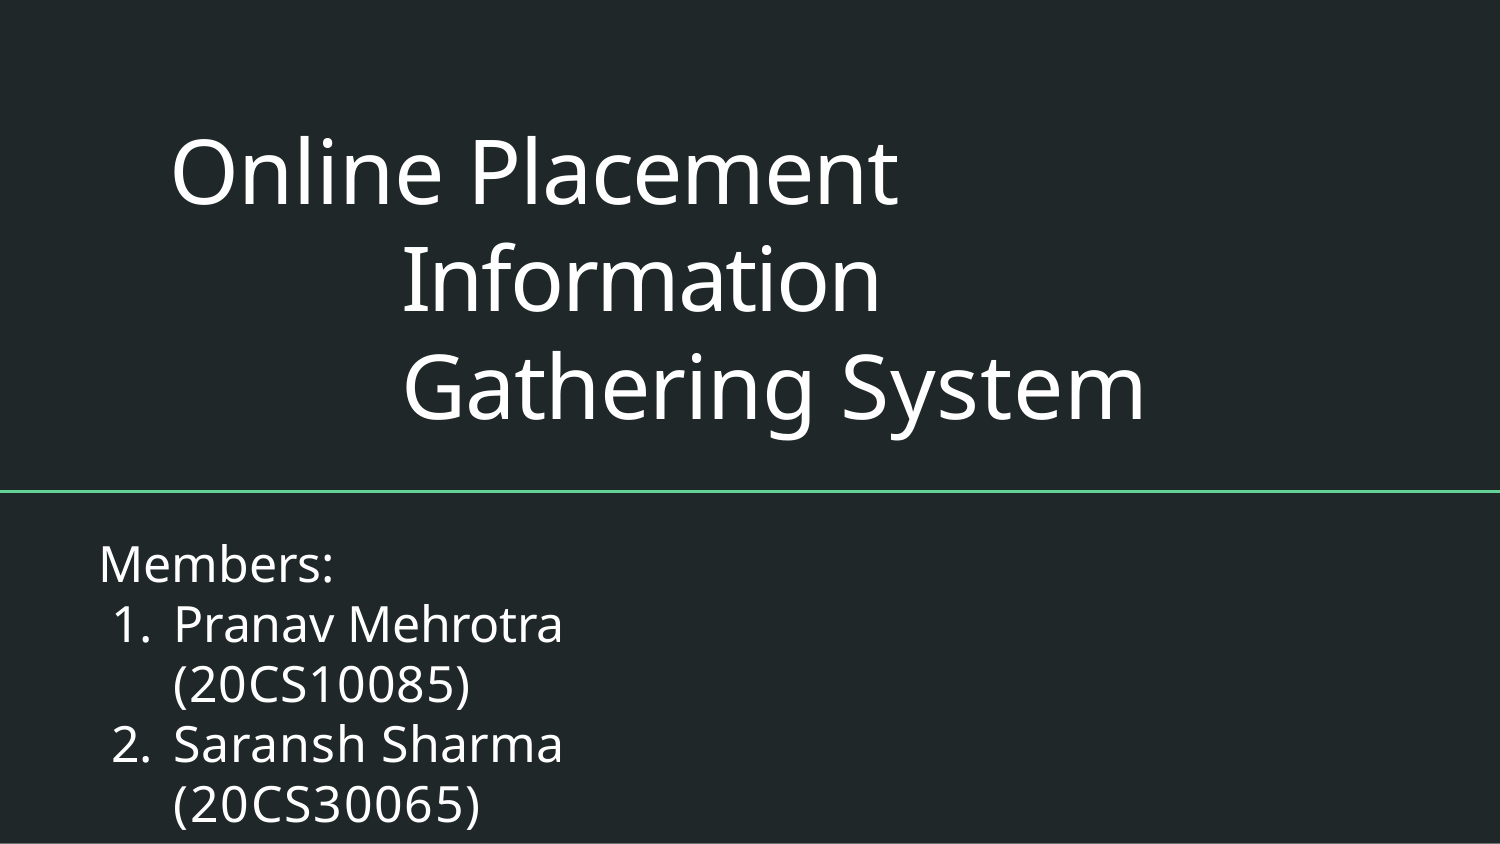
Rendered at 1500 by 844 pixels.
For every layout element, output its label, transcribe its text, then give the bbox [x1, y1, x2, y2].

text_box [0, 0, 1500, 491]
title Online Placement Information Gathering System [167, 112, 1333, 438]
text_box [0, 492, 1500, 844]
text_box Members: Pranav Mehrotra (20CS10085) Saransh Sharma (20CS30065) Abhijeet Singh (20CS30001) [96, 530, 841, 844]
